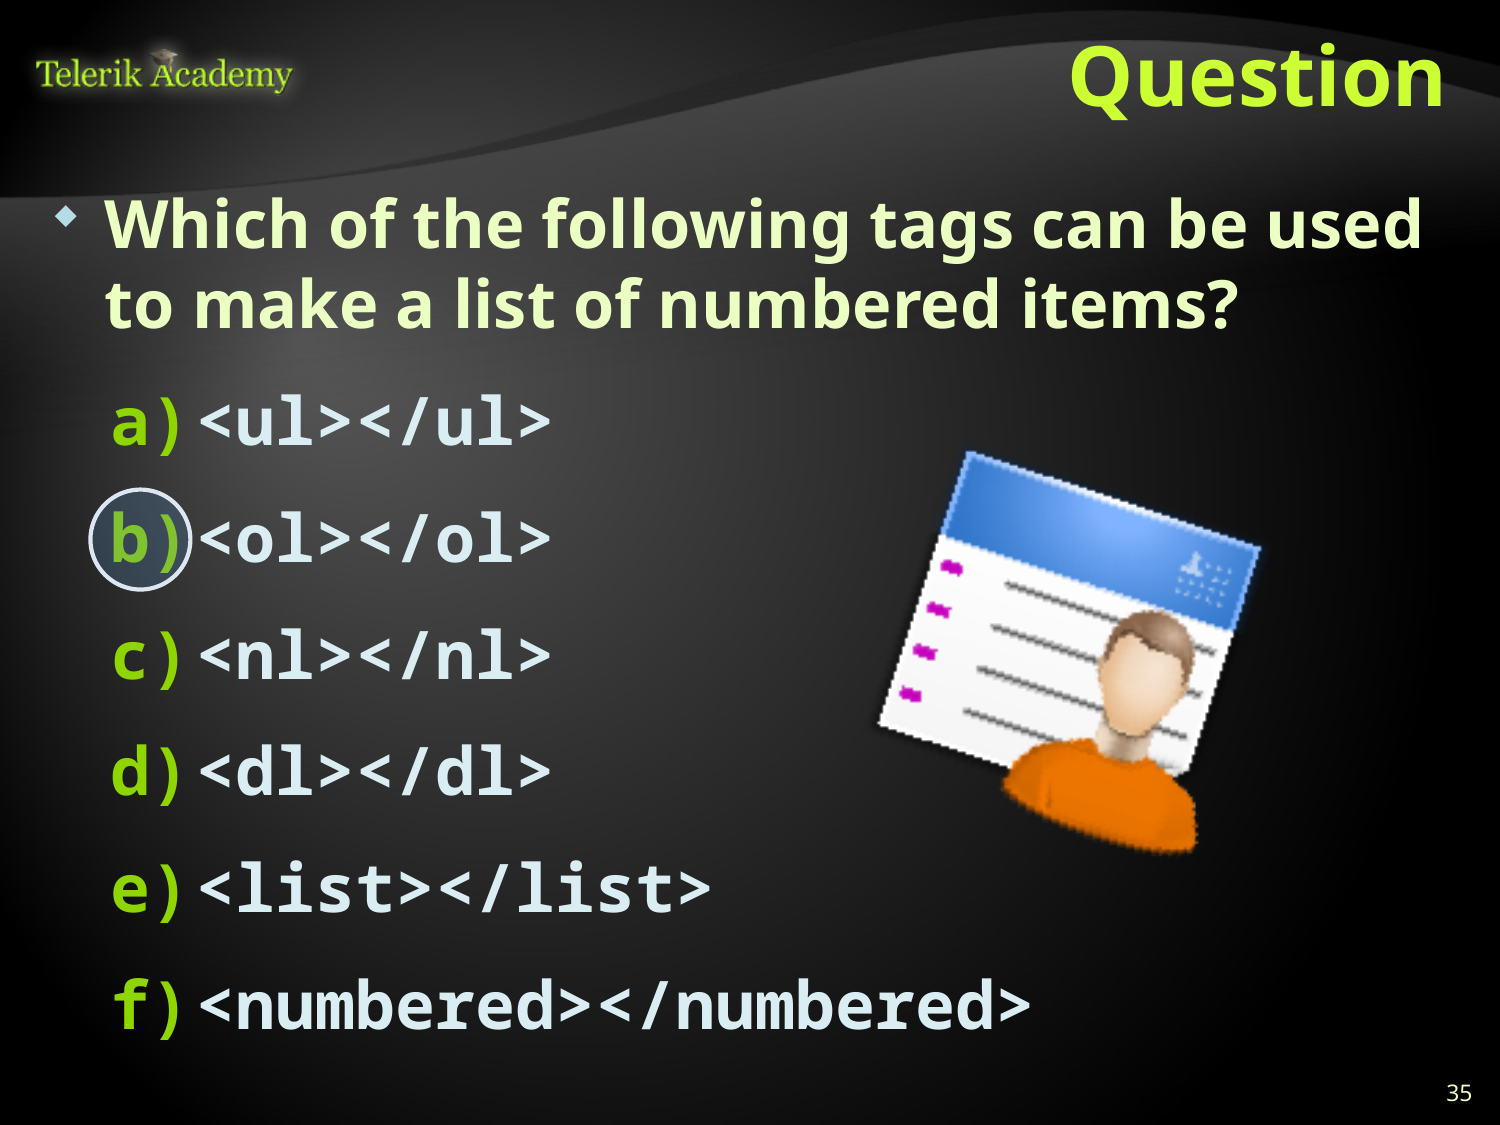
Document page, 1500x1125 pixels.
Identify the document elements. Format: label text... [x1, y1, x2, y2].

text_box [88, 487, 193, 592]
list Which of the following tags can be used to make a list of numbered items? <ul></ul> <ol></ol> <nl></nl> <dl></dl> <list></list> <numbered></numbered> [37, 174, 1463, 1059]
picture [0, 0, 1500, 1125]
slide_number 35 [1412, 1074, 1488, 1113]
title Question [300, 12, 1463, 150]
